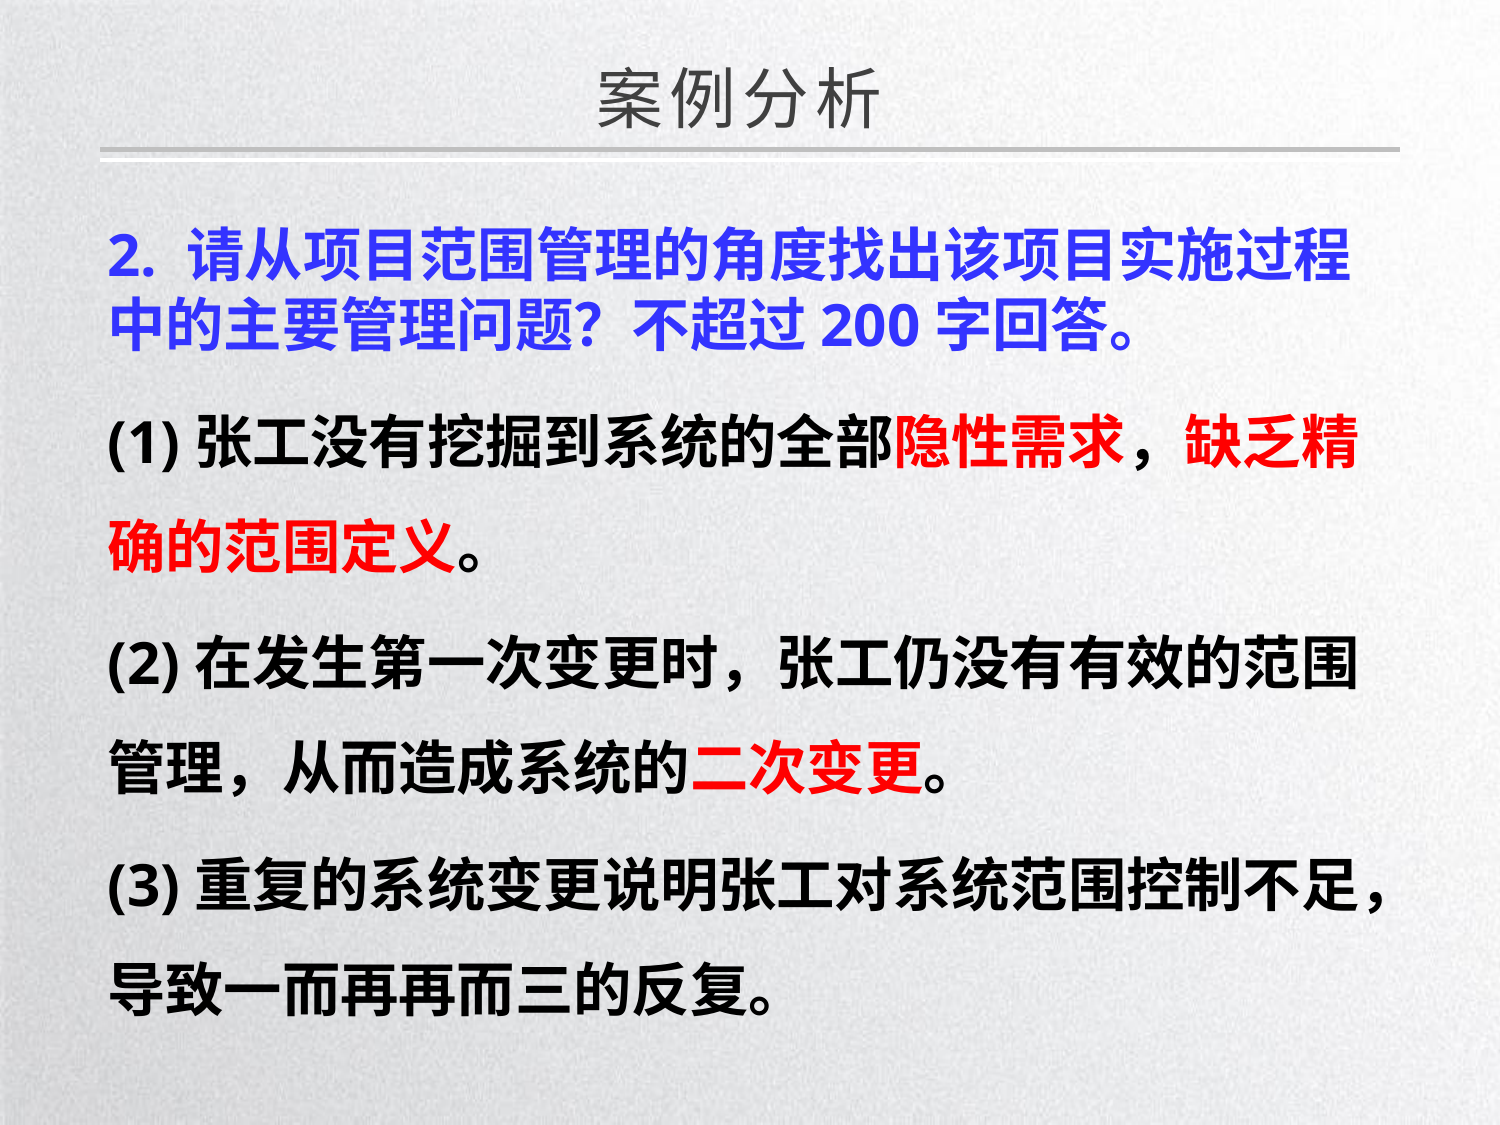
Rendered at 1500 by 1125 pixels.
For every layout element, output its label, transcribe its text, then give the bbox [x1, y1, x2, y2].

picture [0, 0, 1500, 1125]
text_box 2. 请从项目范围管理的角度找出该项目实施过程中的主要管理问题？不超过200字回答。 (1)张工没有挖掘到系统的全部隐性需求，缺乏精确的范围定义。 (2)在发生第一次变更时，张工仍没有有效的范围管理，从而造成系统的二次变更。 (3)重复的系统变更说明张工对系统范围控制不足，导致一而再再而三的反复。 [92, 211, 1412, 1031]
text_box 案例分析 [581, 49, 897, 145]
